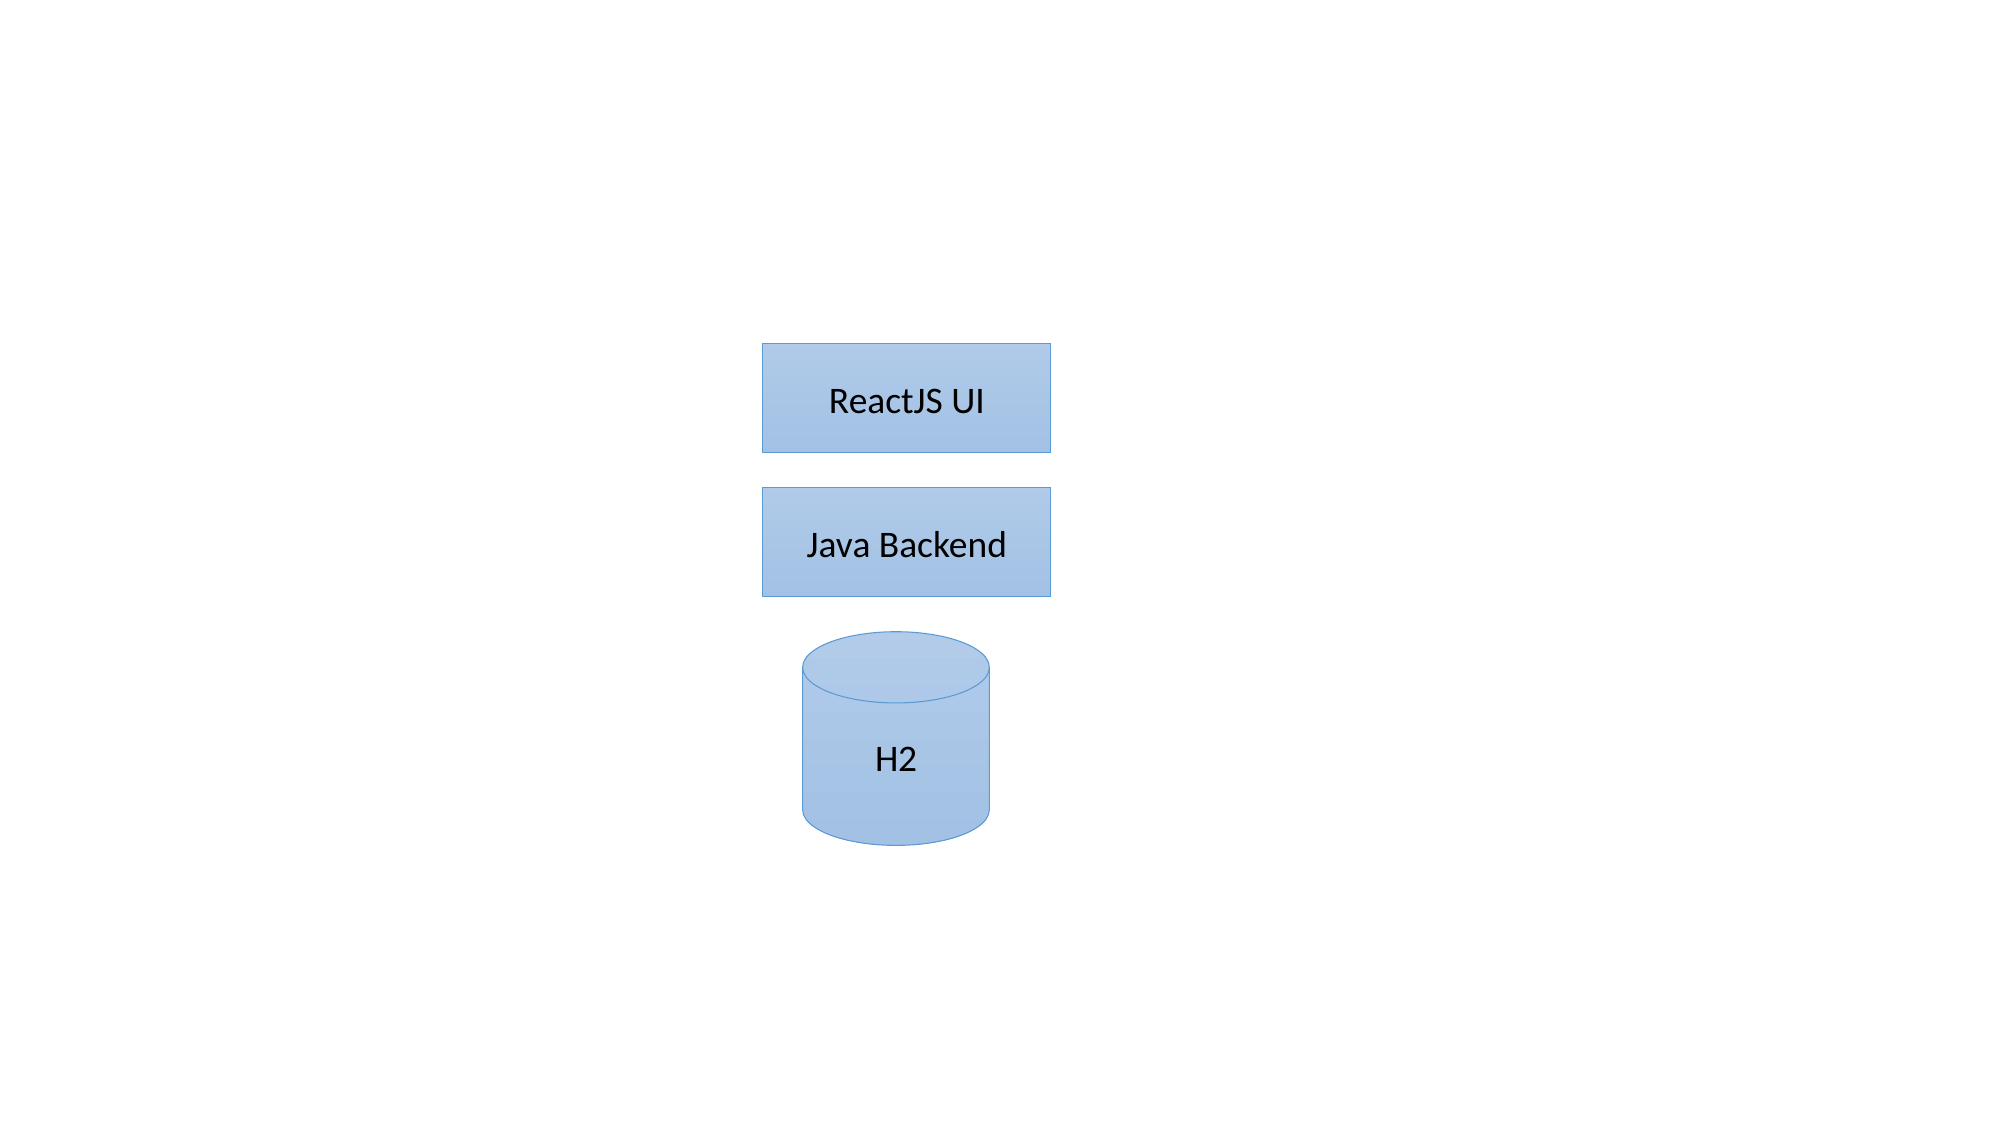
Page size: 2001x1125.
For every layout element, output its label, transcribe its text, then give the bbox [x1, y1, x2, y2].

text_box ReactJS UI [762, 343, 1051, 453]
text_box Java Backend [762, 487, 1051, 597]
text_box H2 [802, 631, 990, 846]
